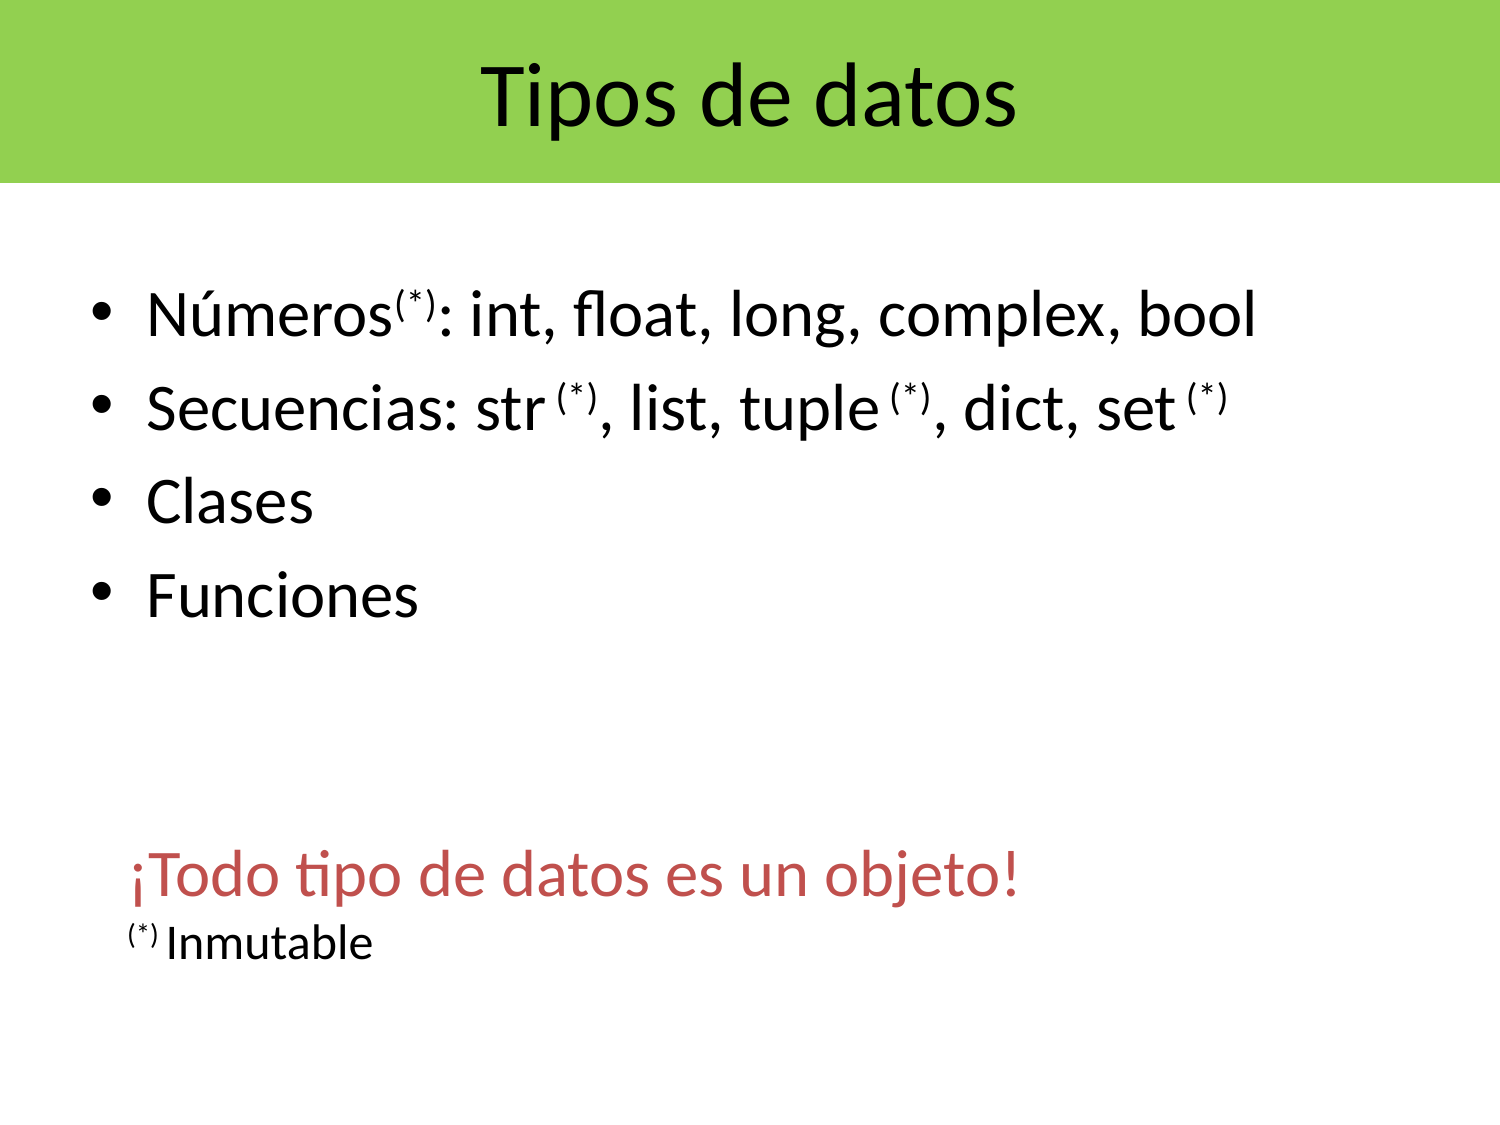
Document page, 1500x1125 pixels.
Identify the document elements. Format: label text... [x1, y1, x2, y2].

text_box ¡Todo tipo de datos es un objeto! (*) Inmutable [112, 822, 1341, 978]
list Números(*): int, float, long, complex, bool Secuencias: str (*), list, tuple (*), dict, set (*) Clases Funciones [75, 262, 1425, 669]
title Tipos de datos [0, 0, 1500, 183]
